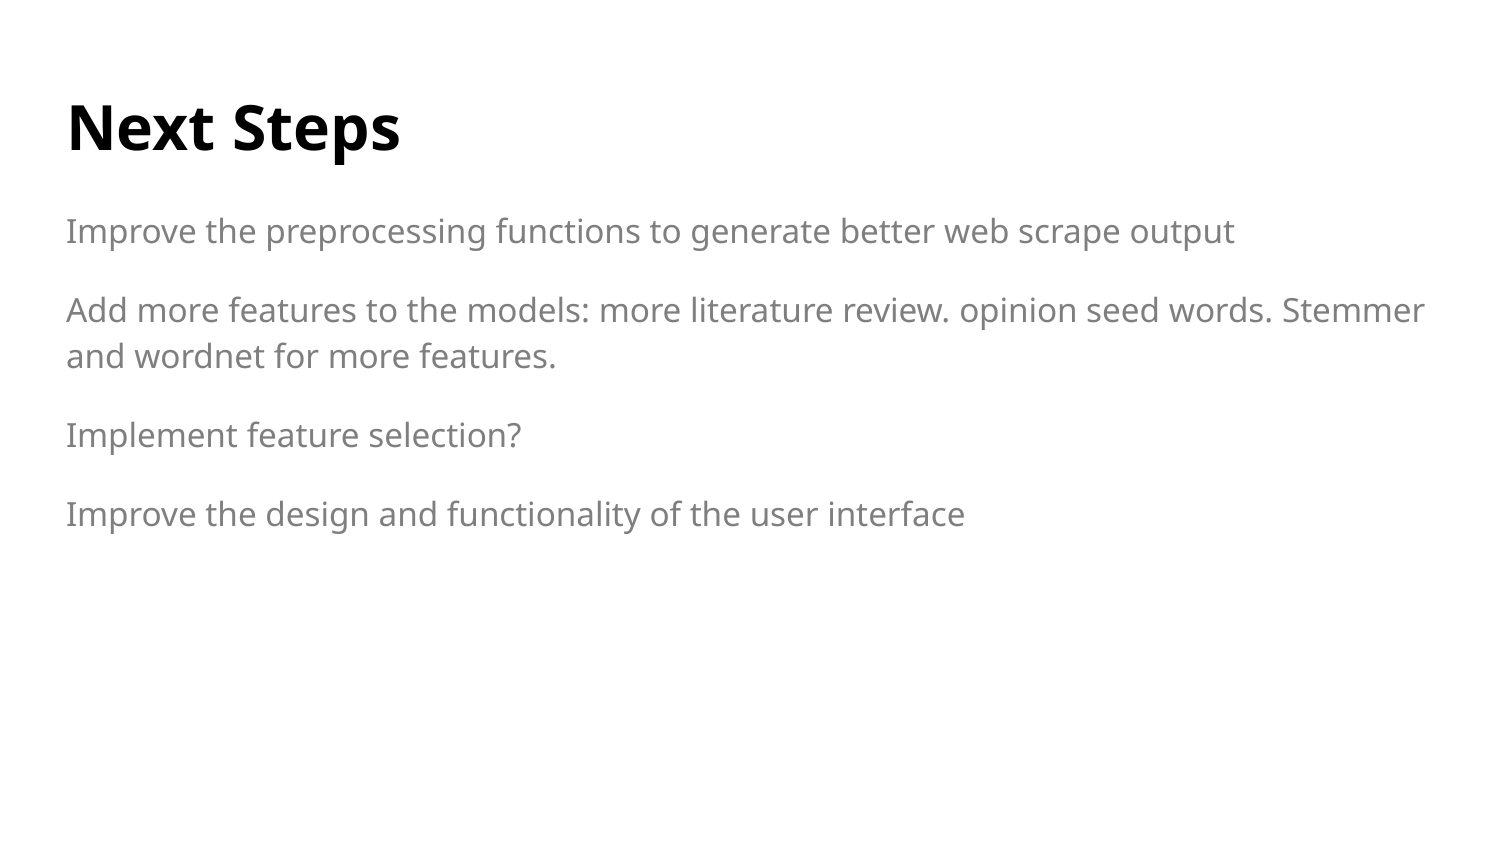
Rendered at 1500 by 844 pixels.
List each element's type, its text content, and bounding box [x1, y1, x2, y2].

title Next Steps [51, 72, 1449, 176]
list Improve the preprocessing functions to generate better web scrape output Add more features to the models: more literature review. opinion seed words. Stemmer and wordnet for more features. Implement feature selection? Improve the design and functionality of the user interface [51, 189, 1449, 750]
